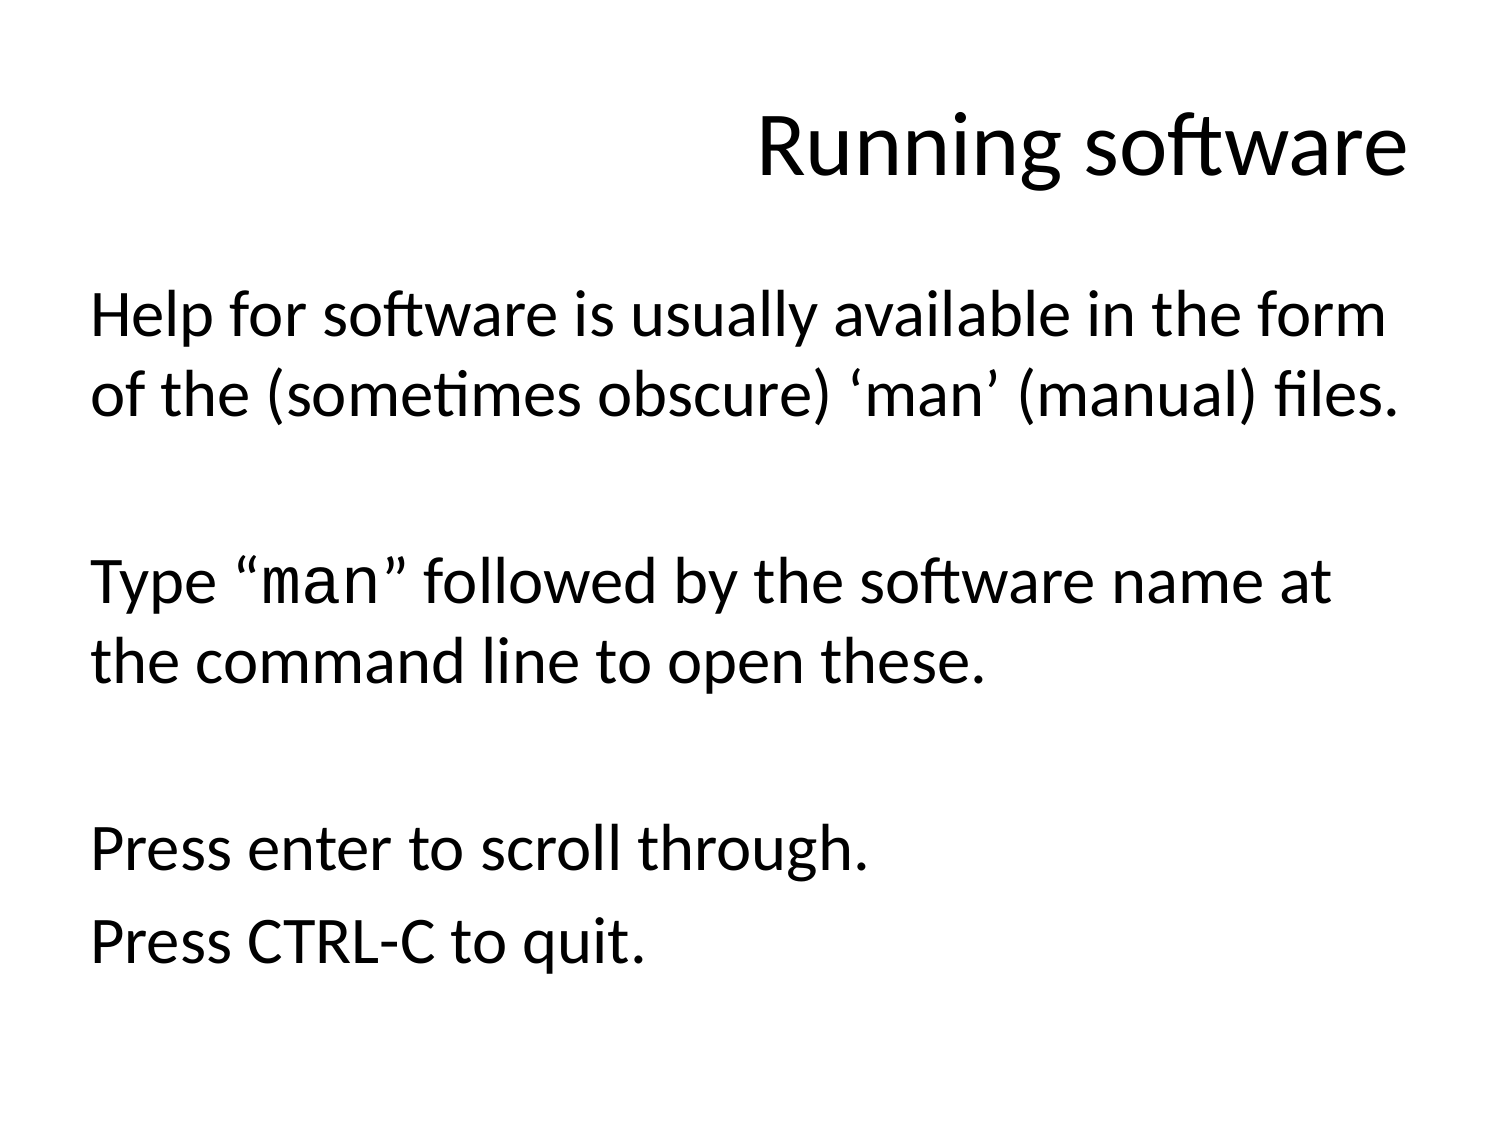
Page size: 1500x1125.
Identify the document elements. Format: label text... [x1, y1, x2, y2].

title Running software [75, 45, 1425, 233]
list Help for software is usually available in the form of the (sometimes obscure) ‘man’ (manual) files. Type “man” followed by the software name at the command line to open these. Press enter to scroll through. Press CTRL-C to quit. [75, 262, 1425, 1005]
